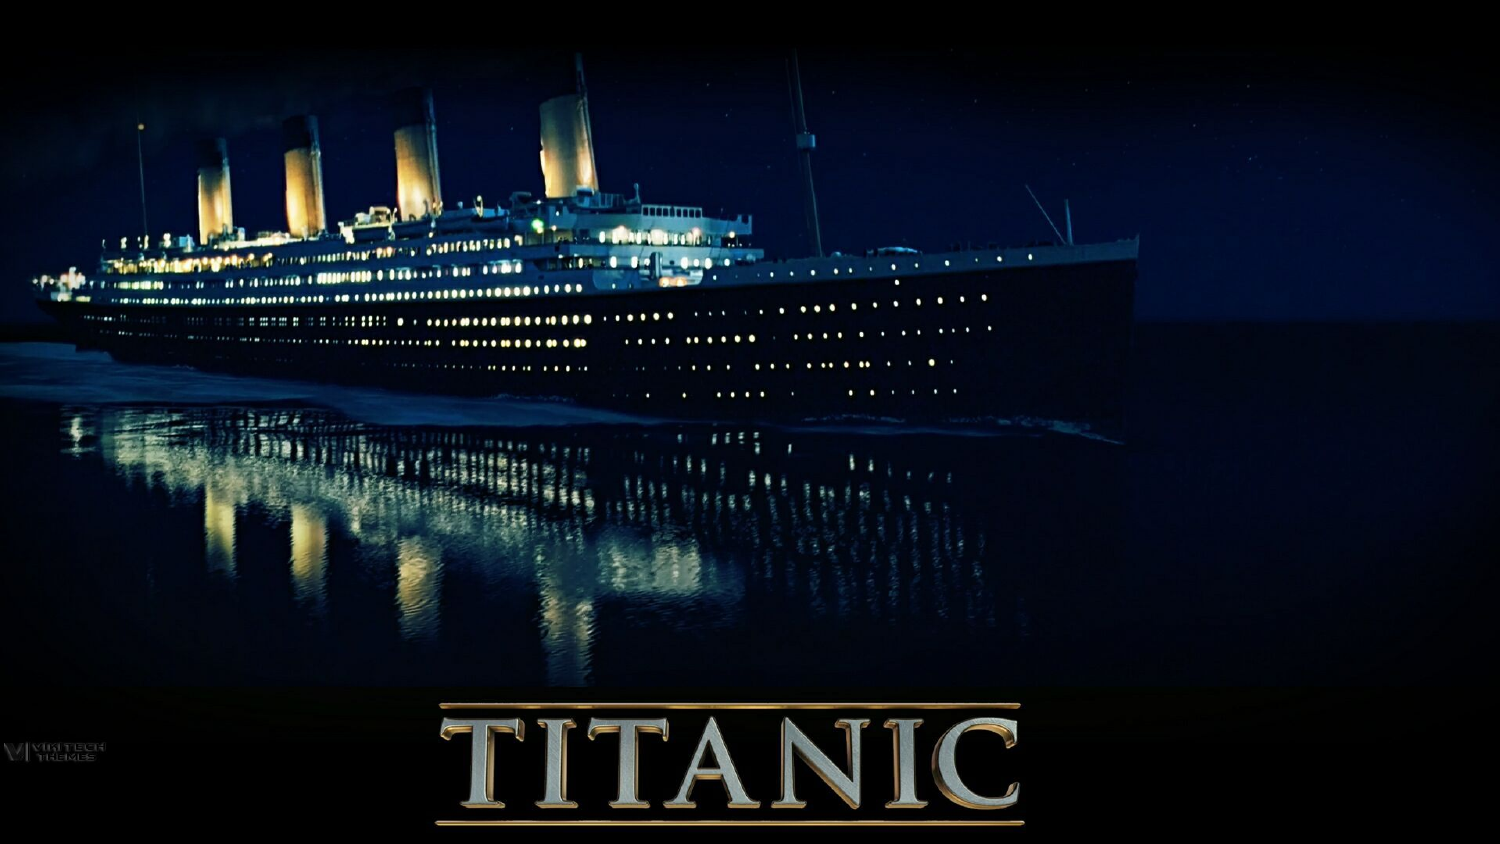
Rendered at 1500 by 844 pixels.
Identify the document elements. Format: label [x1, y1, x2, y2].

text_box [193, 189, 1274, 422]
picture [0, 0, 1500, 844]
